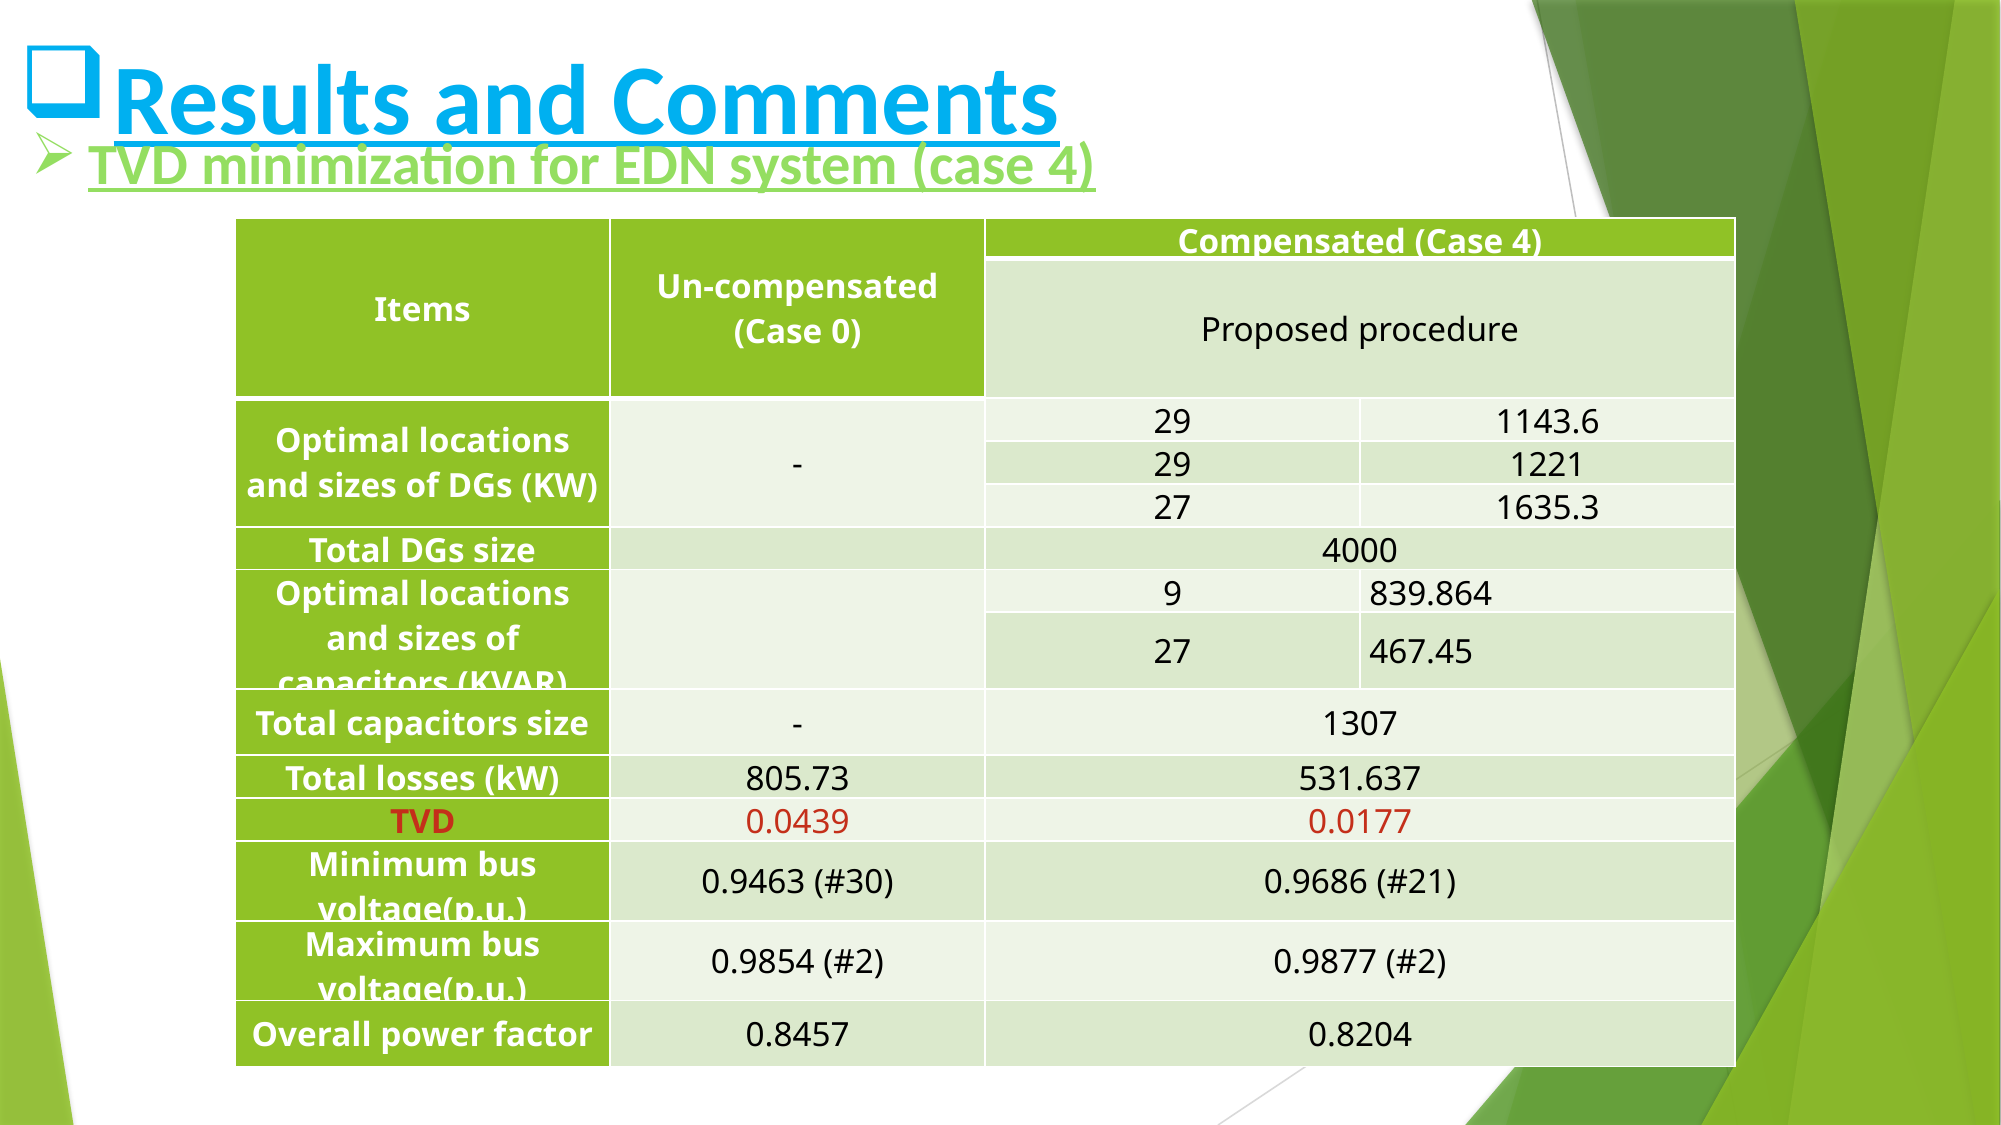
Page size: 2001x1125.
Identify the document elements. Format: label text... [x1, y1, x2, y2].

table_cell 1221 [1361, 442, 1734, 483]
text_box Results and Comments [4, 0, 1076, 162]
table_cell 1307 [986, 690, 1734, 754]
table_cell [611, 570, 984, 688]
table_cell 839.864 [1361, 570, 1734, 611]
table_cell 0.8457 [611, 1001, 984, 1066]
table_cell 0.8204 [986, 1001, 1734, 1066]
table_cell Proposed procedure [986, 261, 1734, 397]
table_cell 0.0177 [986, 799, 1734, 840]
table_cell Total capacitors size [236, 690, 609, 754]
table_cell Optimal locations and sizes of capacitors (KVAR) [236, 570, 609, 688]
table_cell Total DGs size [236, 528, 609, 569]
table_cell 805.73 [611, 756, 984, 797]
table_cell 1635.3 [1361, 485, 1734, 526]
table_cell [611, 528, 984, 569]
table_cell 0.0439 [611, 799, 984, 840]
table_header Compensated (Case 4) [986, 219, 1734, 256]
table_cell 0.9686 (#21) [986, 842, 1734, 920]
table_cell 0.9854 (#2) [611, 922, 984, 1000]
table_cell 27 [986, 485, 1359, 526]
table_cell 4000 [986, 528, 1734, 569]
table_cell Optimal locations and sizes of DGs (KW) [236, 401, 609, 526]
table_cell 531.637 [986, 756, 1734, 797]
table_cell Maximum bus voltage(p.u.) [236, 922, 609, 1000]
table_cell 9 [986, 570, 1359, 611]
table_cell - [611, 690, 984, 754]
table_header Un-compensated (Case 0) [611, 219, 984, 396]
table_cell Overall power factor [236, 1001, 609, 1066]
table_cell - [611, 401, 984, 526]
table_header Items [236, 219, 609, 396]
table_cell Minimum bus voltage(p.u.) [236, 842, 609, 920]
table_cell 27 [986, 613, 1359, 688]
table_cell 0.9877 (#2) [986, 922, 1734, 1000]
table_cell 29 [986, 442, 1359, 483]
table_cell 29 [986, 399, 1359, 440]
table_cell 467.45 [1361, 613, 1734, 688]
table_cell Total losses (kW) [236, 756, 609, 797]
table_cell TVD [236, 799, 609, 840]
table_cell 1143.6 [1361, 399, 1734, 440]
table_cell 0.9463 (#30) [611, 842, 984, 920]
text_box TVD minimization for EDN system (case 4) [17, 83, 1517, 204]
